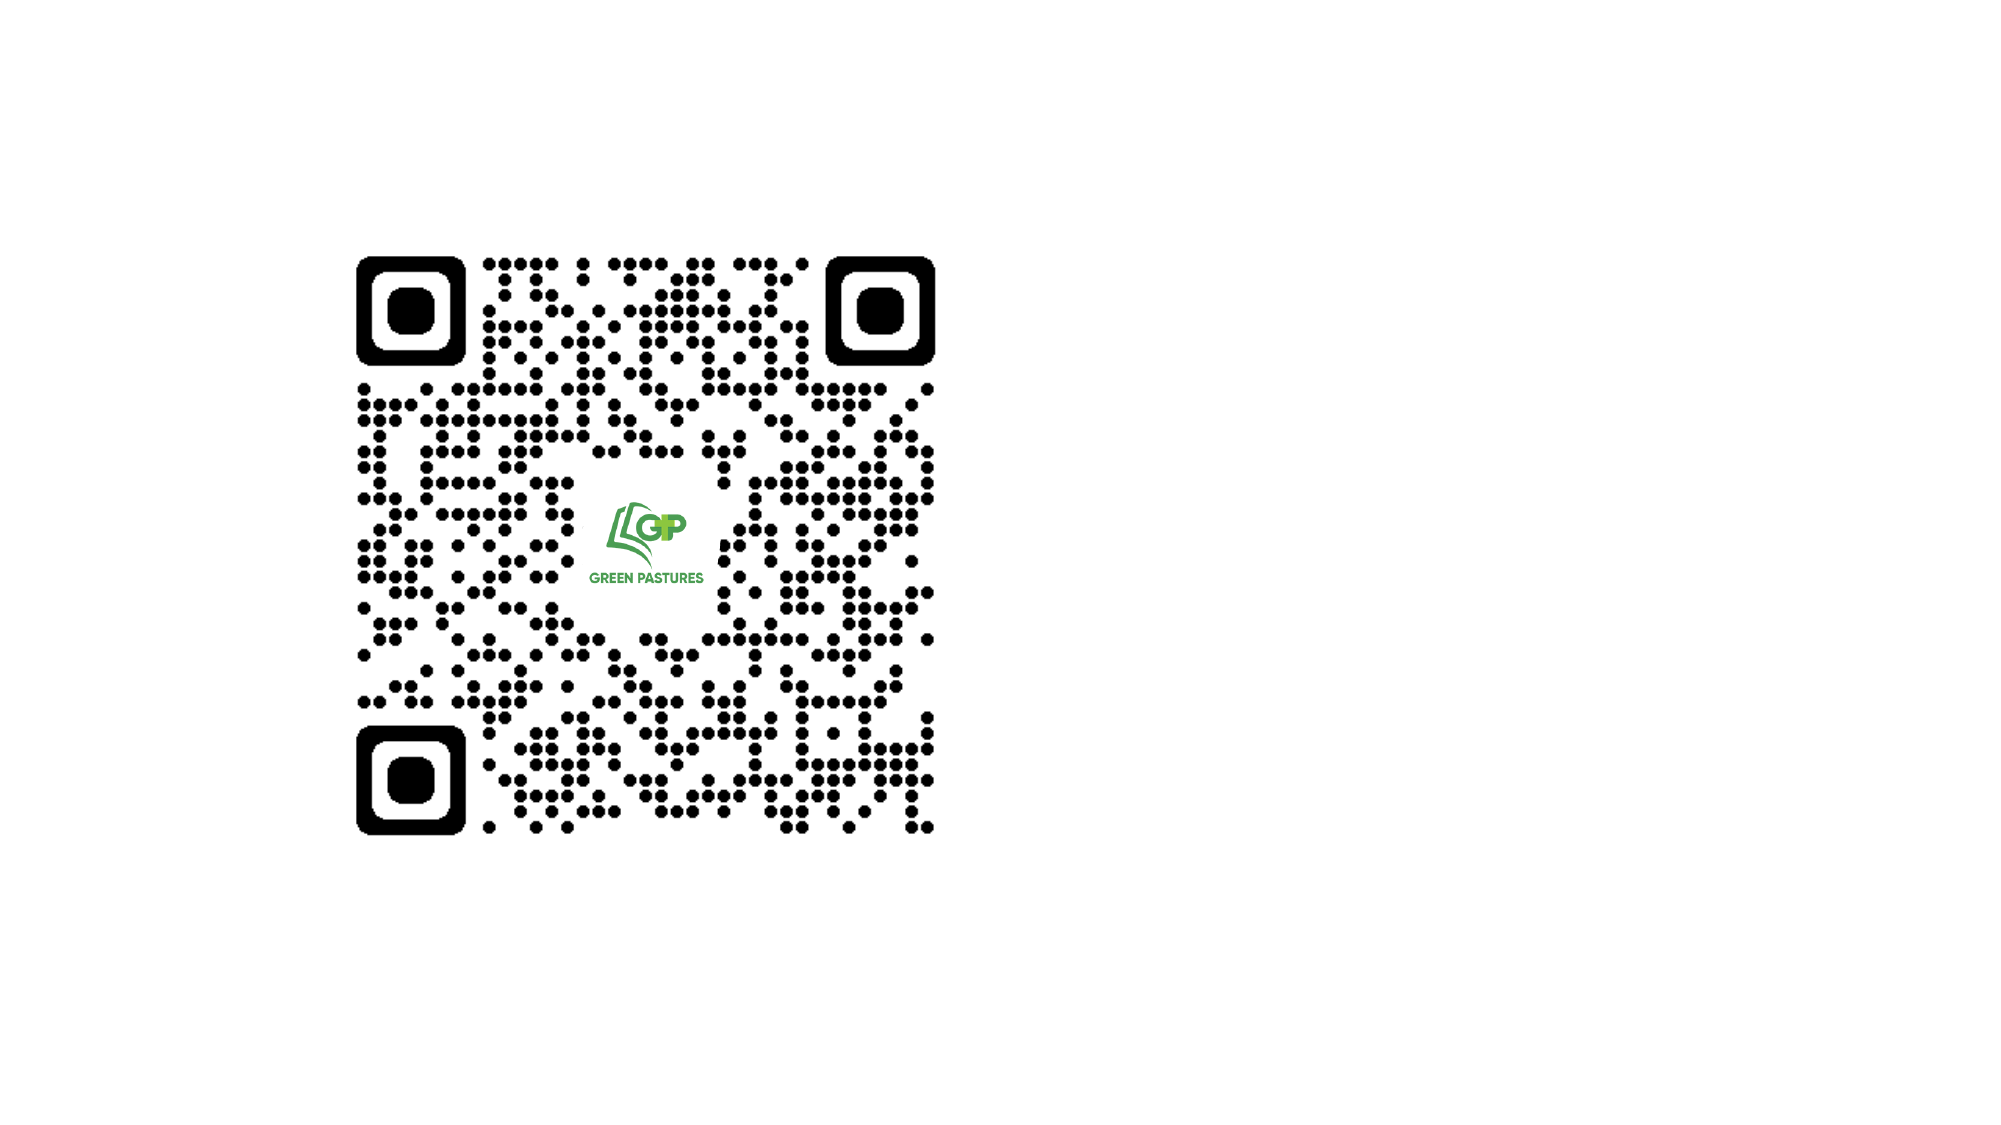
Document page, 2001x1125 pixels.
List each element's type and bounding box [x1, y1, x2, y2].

picture [294, 194, 998, 898]
